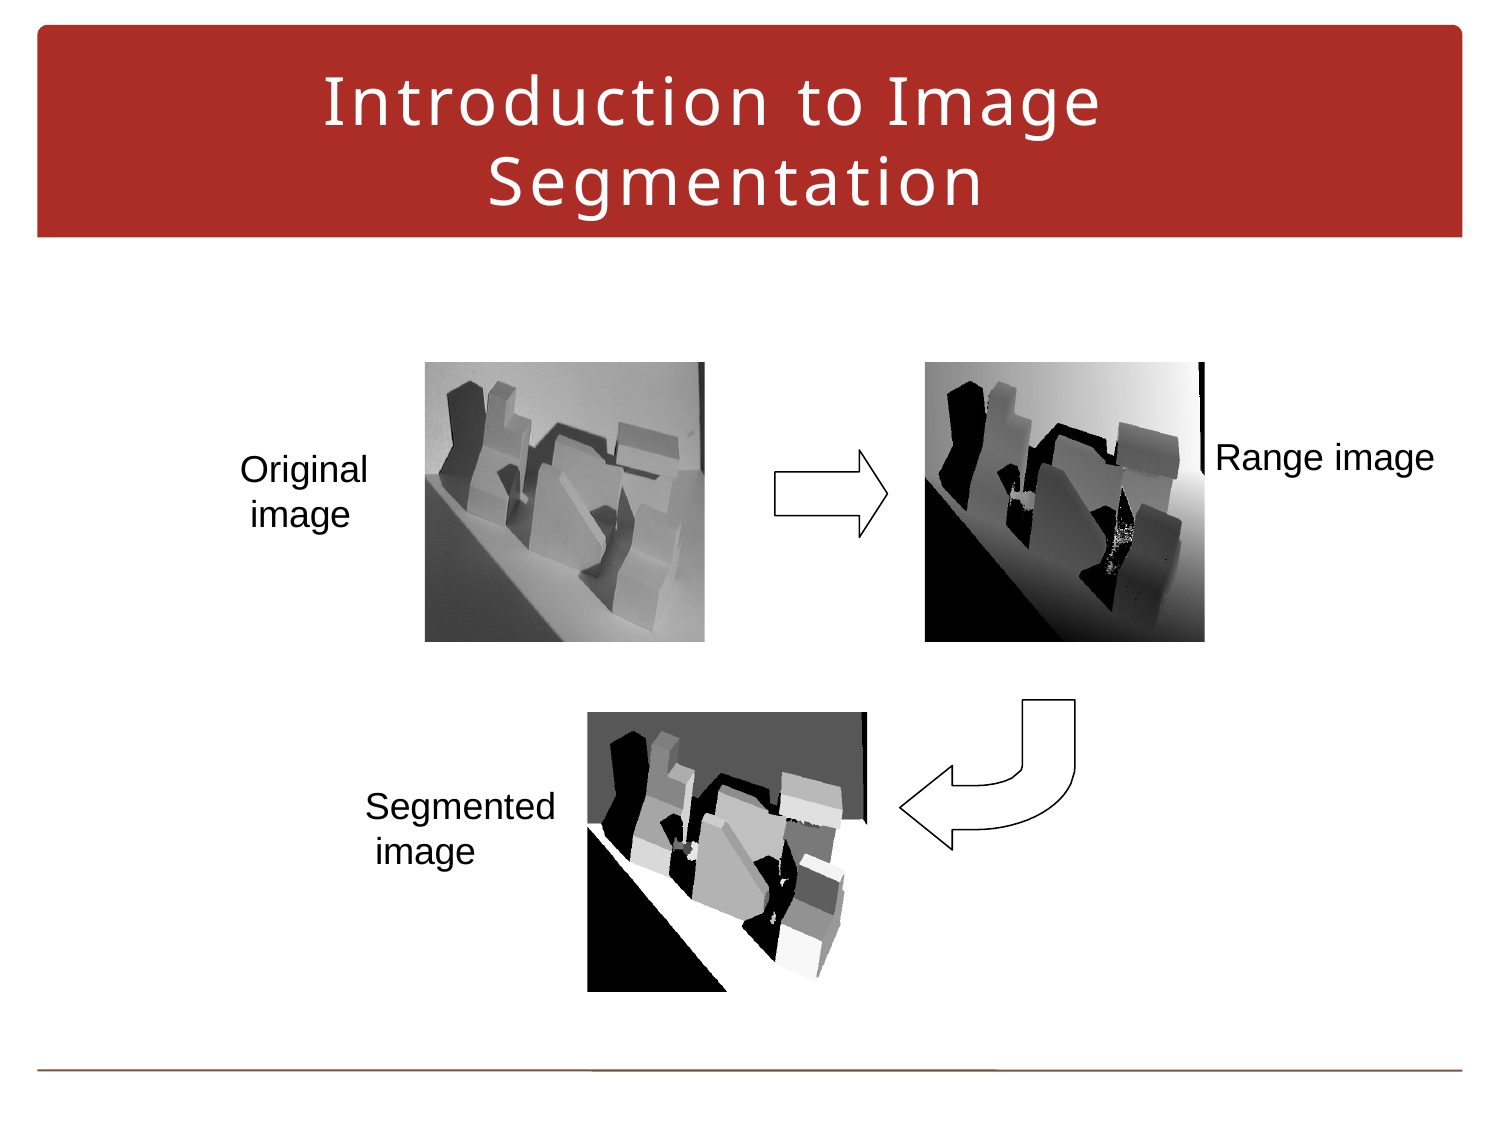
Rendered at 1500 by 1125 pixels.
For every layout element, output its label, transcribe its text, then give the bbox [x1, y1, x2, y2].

title Introduction to Image Segmentation [239, 39, 1261, 247]
text_box Range image [1212, 430, 1440, 478]
text_box [774, 449, 888, 538]
text_box Original image [237, 442, 371, 535]
text_box Segmented image [362, 780, 559, 873]
text_box [424, 362, 705, 642]
text_box [899, 699, 1075, 850]
text_box [587, 712, 868, 992]
text_box [924, 362, 1205, 642]
